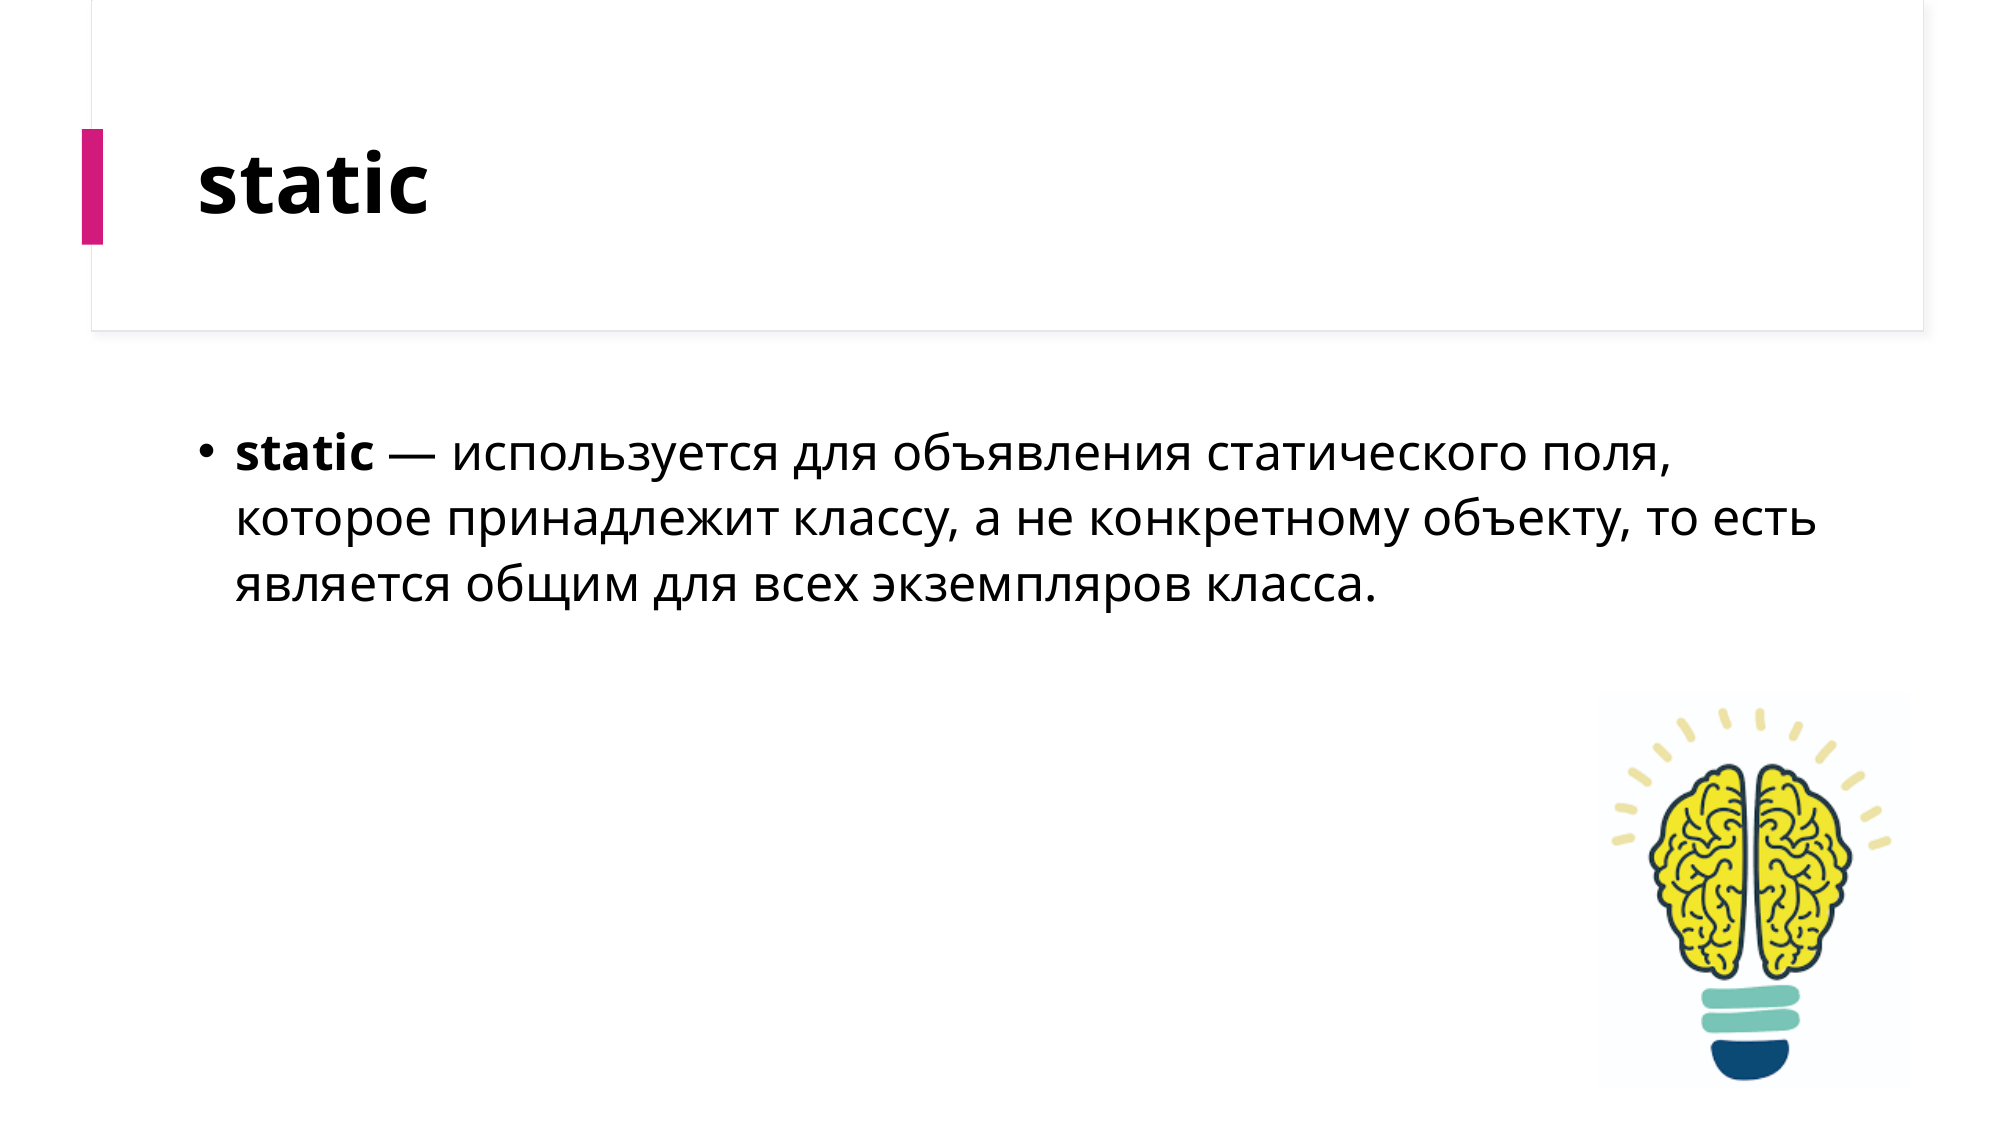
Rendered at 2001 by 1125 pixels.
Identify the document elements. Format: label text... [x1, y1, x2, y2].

list static — используется для объявления статического поля, которое принадлежит классу, а не конкретному объекту, то есть является общим для всех экземпляров класса. [183, 406, 1851, 1013]
title static [183, 90, 1851, 284]
picture [1598, 692, 1910, 1089]
